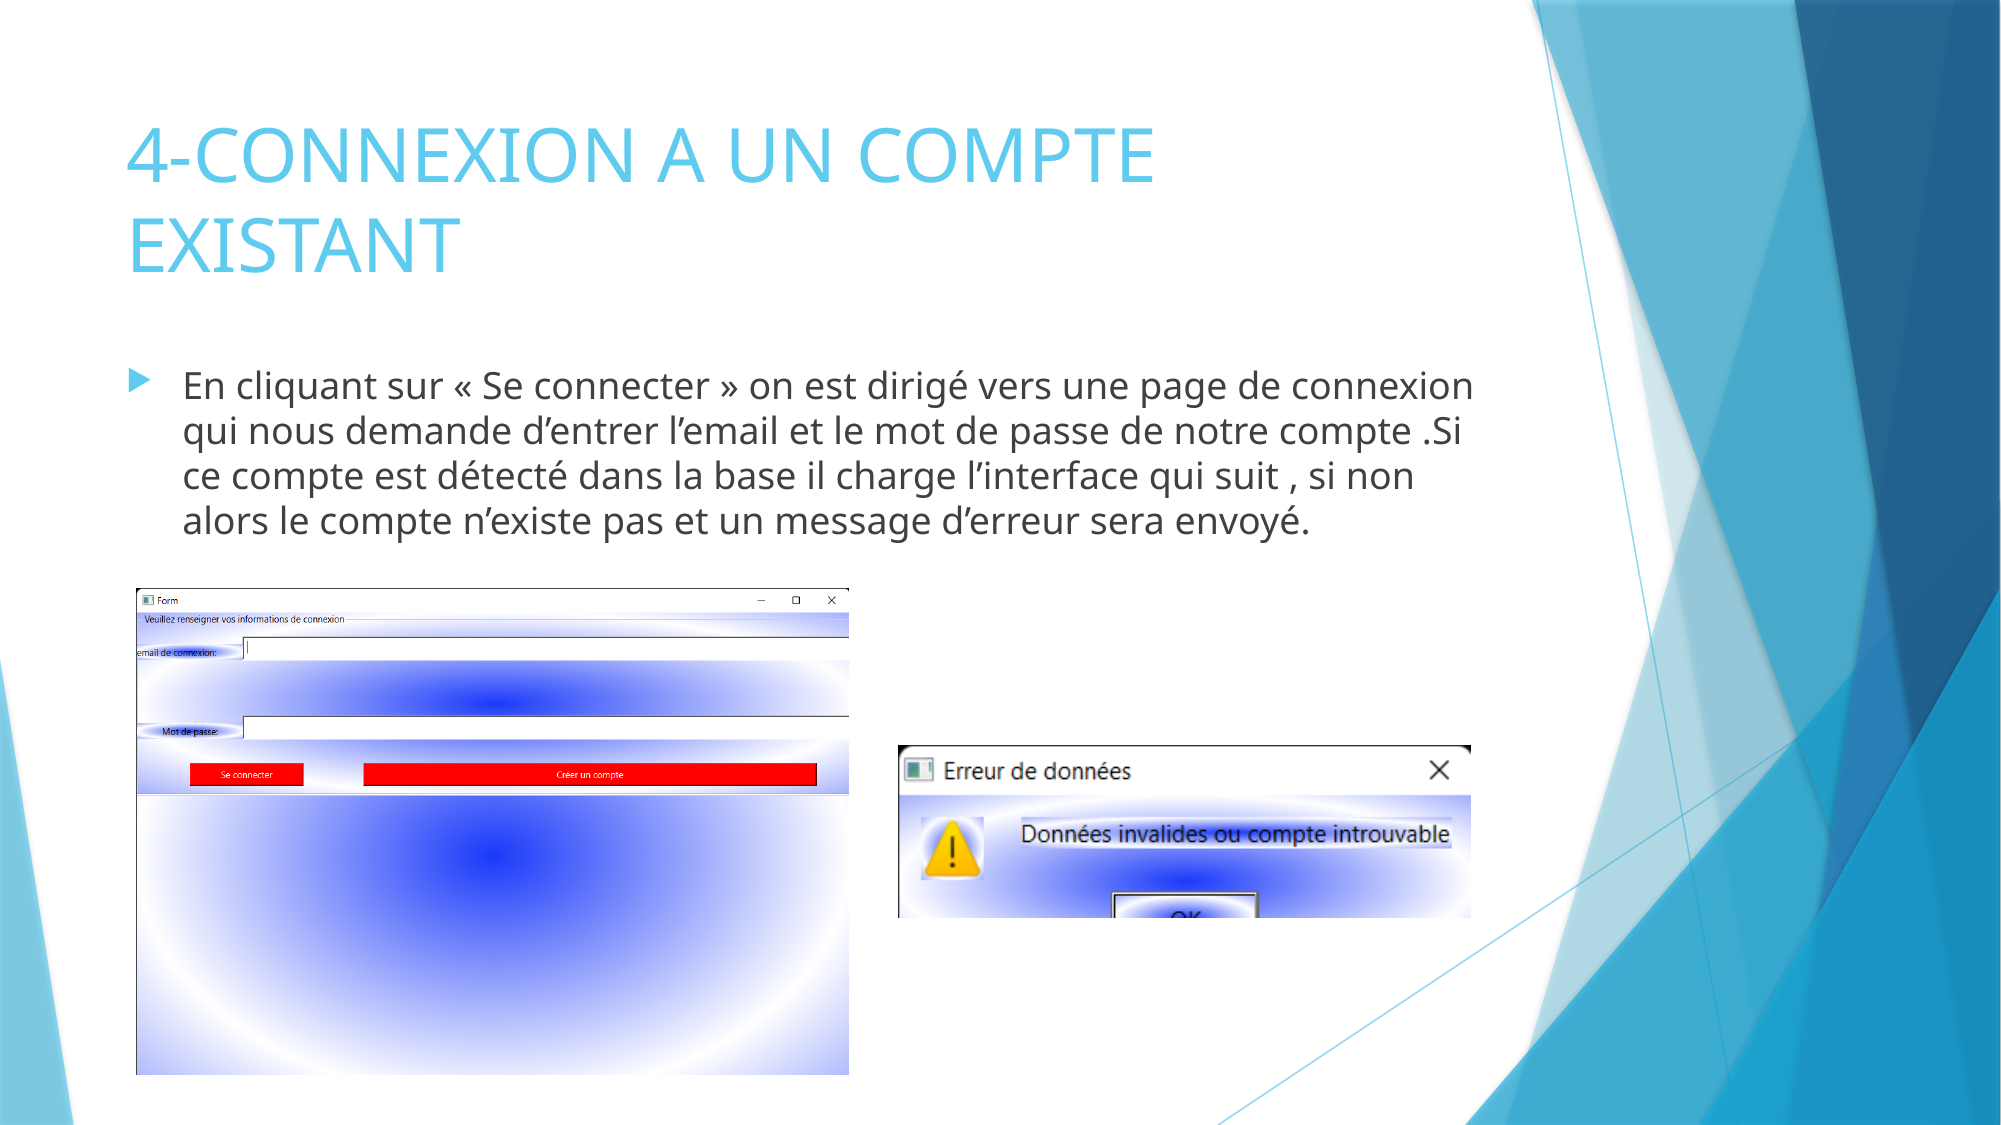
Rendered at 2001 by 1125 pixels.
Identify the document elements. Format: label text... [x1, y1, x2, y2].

picture [135, 587, 849, 1075]
picture [898, 744, 1472, 918]
title 4-CONNEXION A UN COMPTE EXISTANT [111, 99, 1522, 317]
list En cliquant sur « Se connecter » on est dirigé vers une page de connexion qui nous demande d’entrer l’email et le mot de passe de notre compte .Si ce compte est détecté dans la base il charge l’interface qui suit , si non alors le compte n’existe pas et un message d’erreur sera envoyé. [111, 354, 1522, 992]
